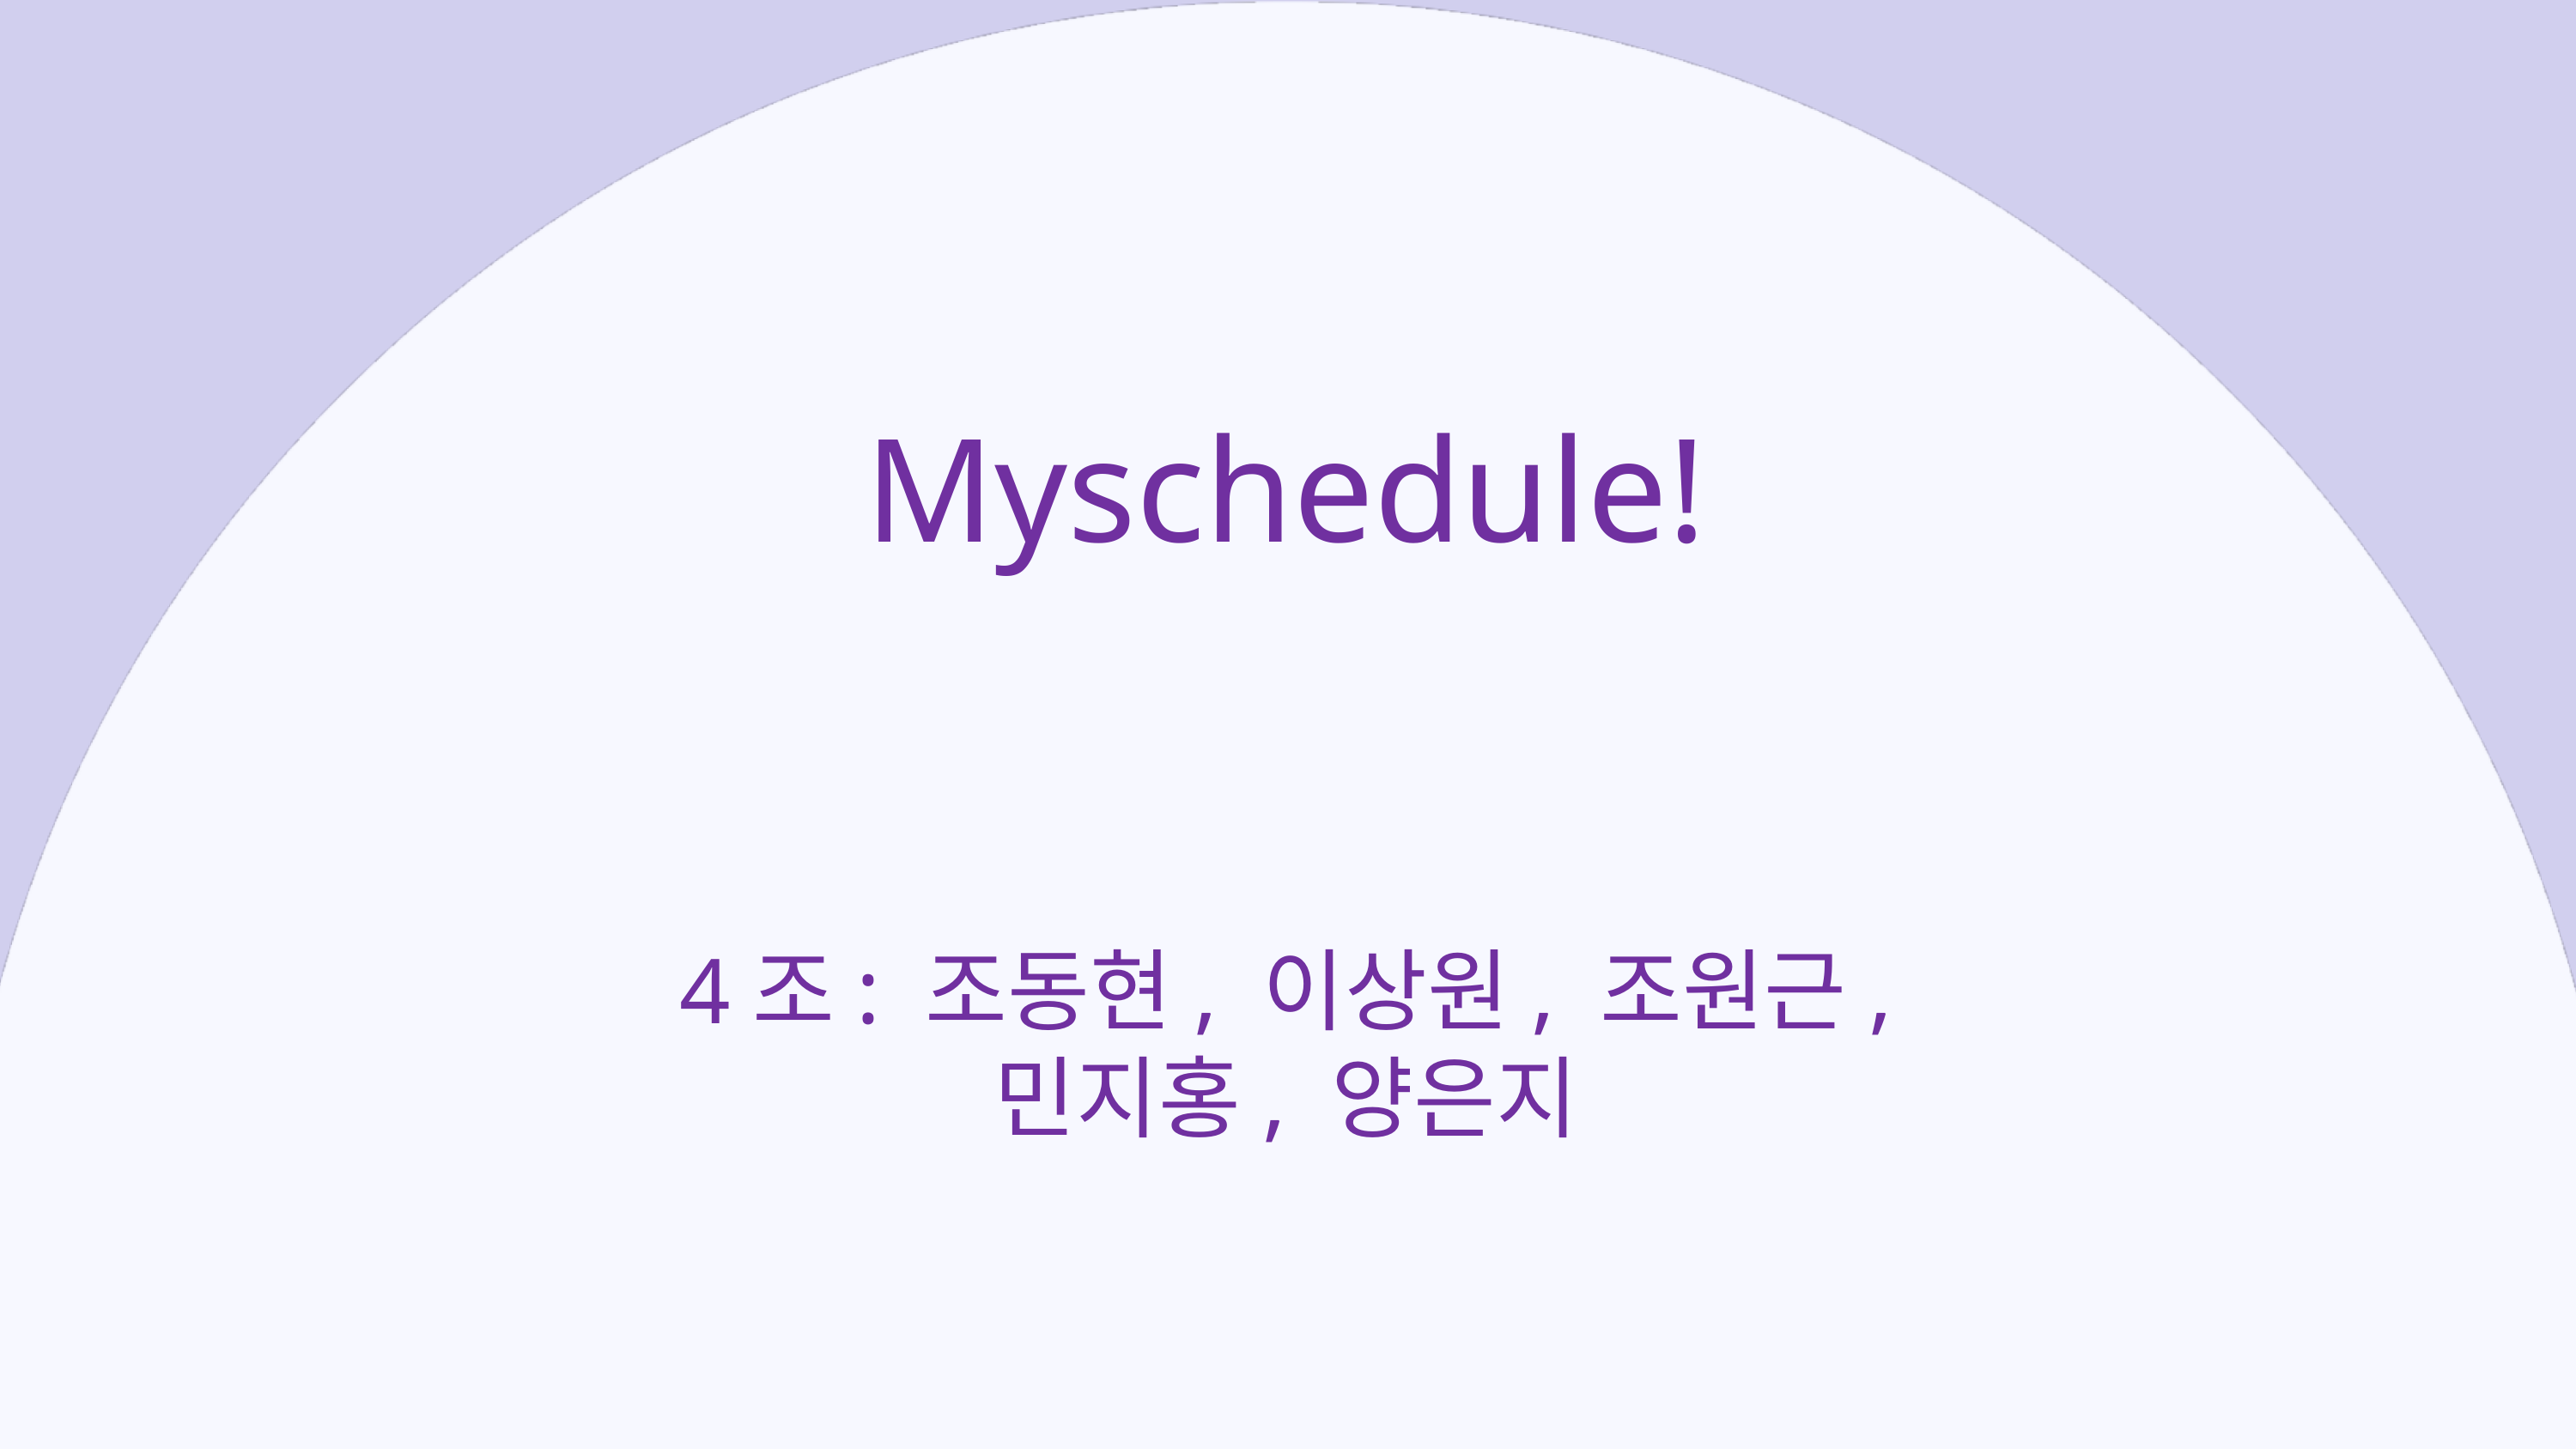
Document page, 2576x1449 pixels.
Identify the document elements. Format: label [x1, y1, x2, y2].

text_box [0, 0, 2576, 1449]
